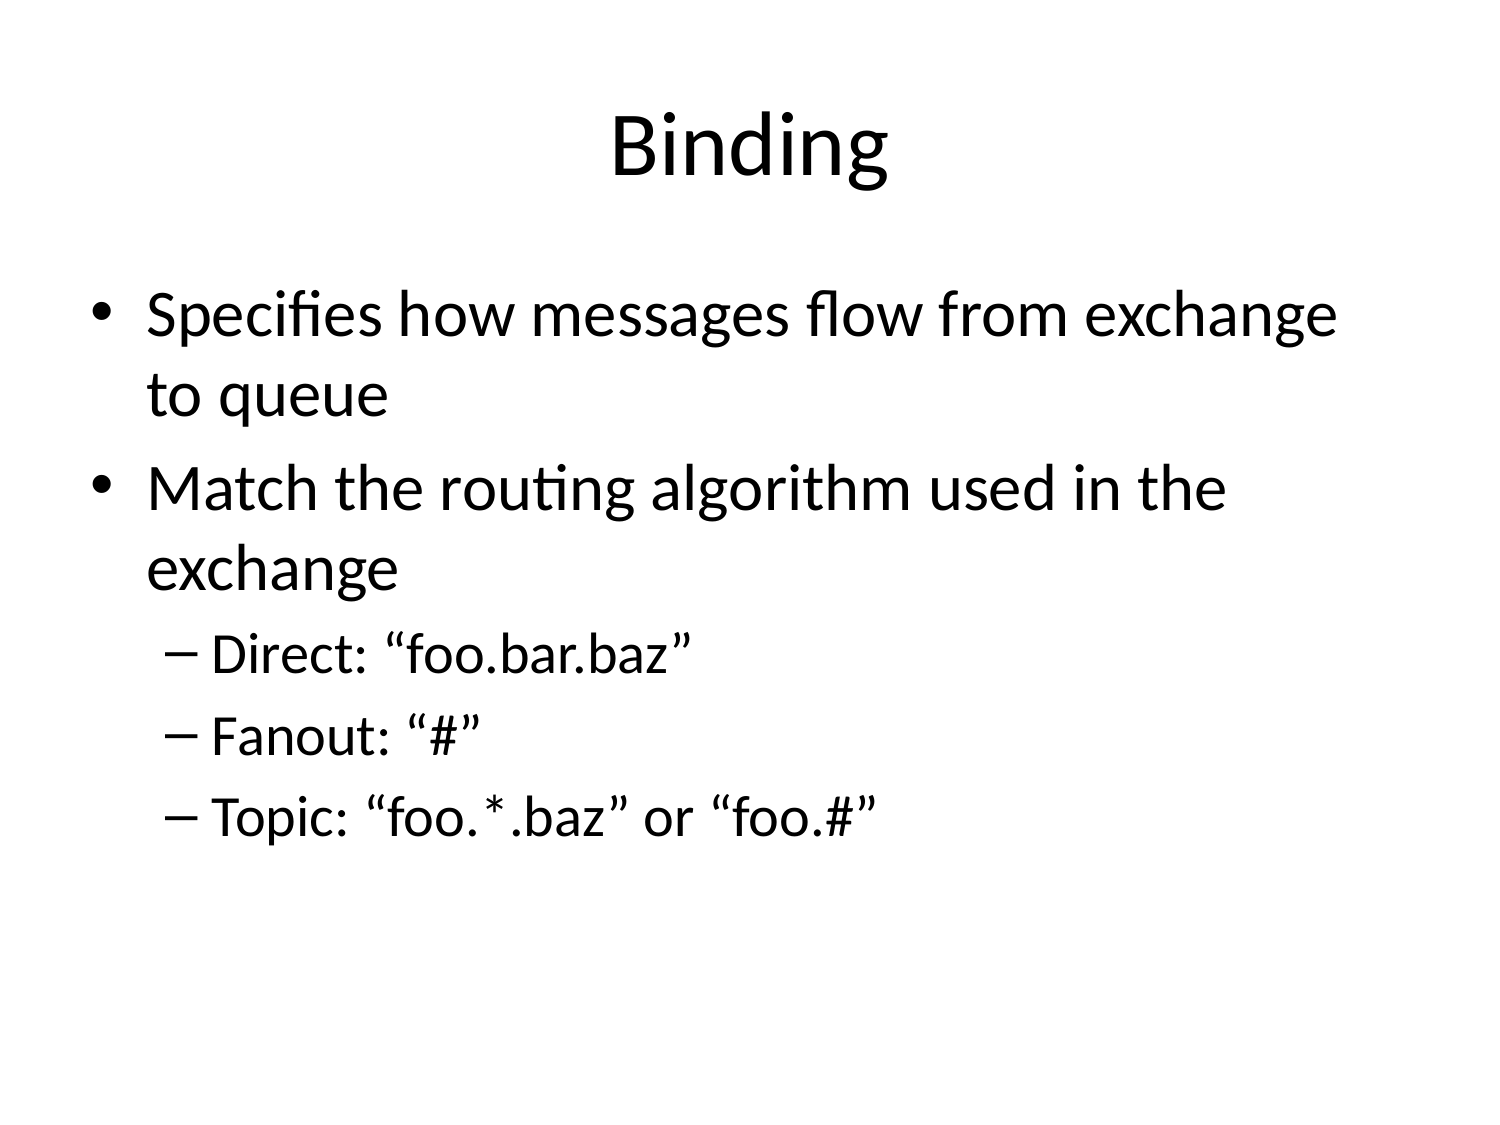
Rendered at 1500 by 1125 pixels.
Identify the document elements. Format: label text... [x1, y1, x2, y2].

title Binding [75, 45, 1425, 233]
list Specifies how messages flow from exchange to queue Match the routing algorithm used in the exchange Direct: “foo.bar.baz” Fanout: “#” Topic: “foo.*.baz” or “foo.#” [75, 262, 1425, 1005]
